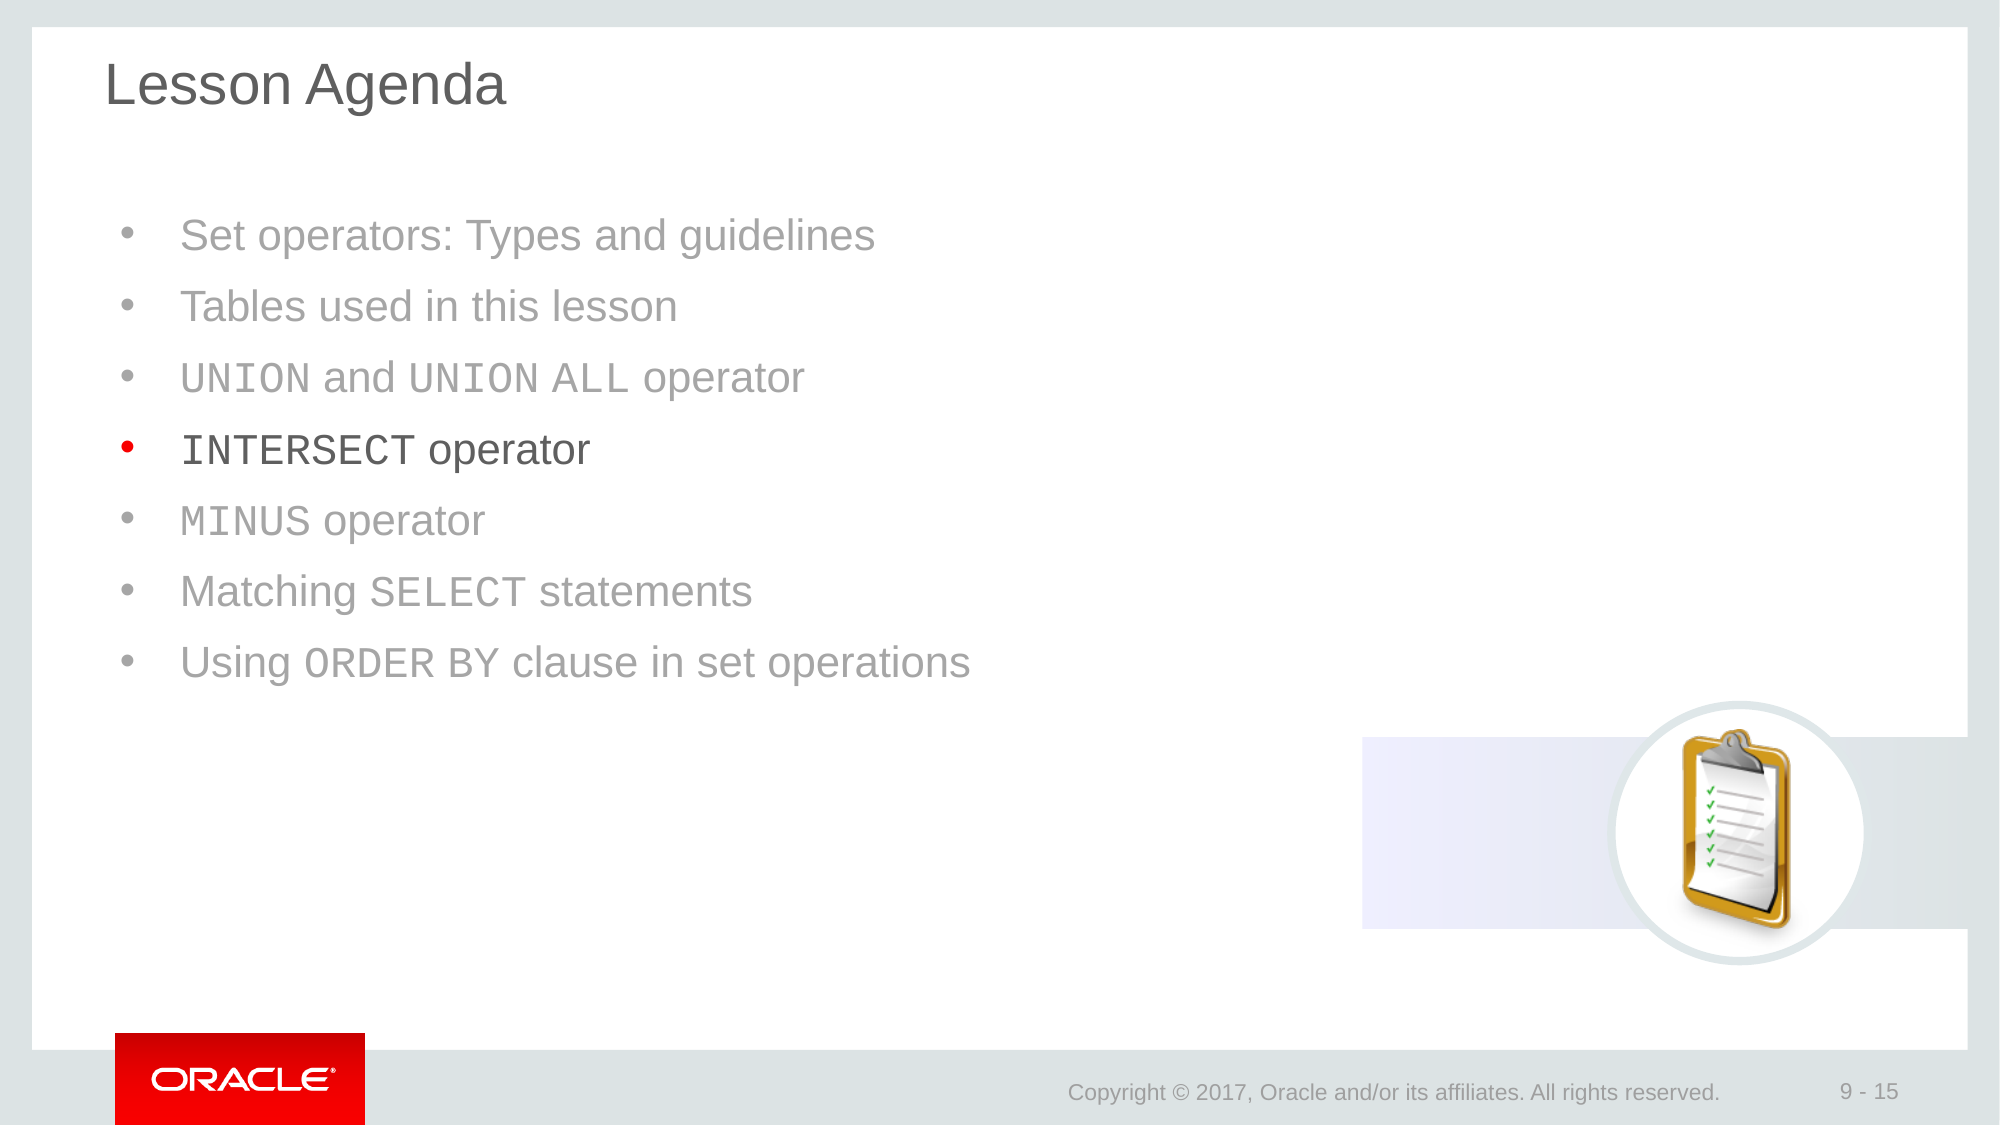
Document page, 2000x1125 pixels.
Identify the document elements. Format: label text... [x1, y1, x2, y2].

list Set operators: Types and guidelines Tables used in this lesson UNION and UNION ALL operator INTERSECT operator MINUS operator Matching SELECT statements Using ORDER BY clause in set operations [101, 203, 1898, 505]
picture [115, 1033, 365, 1125]
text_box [1361, 704, 1972, 979]
title Lesson Agenda [101, 43, 1898, 188]
